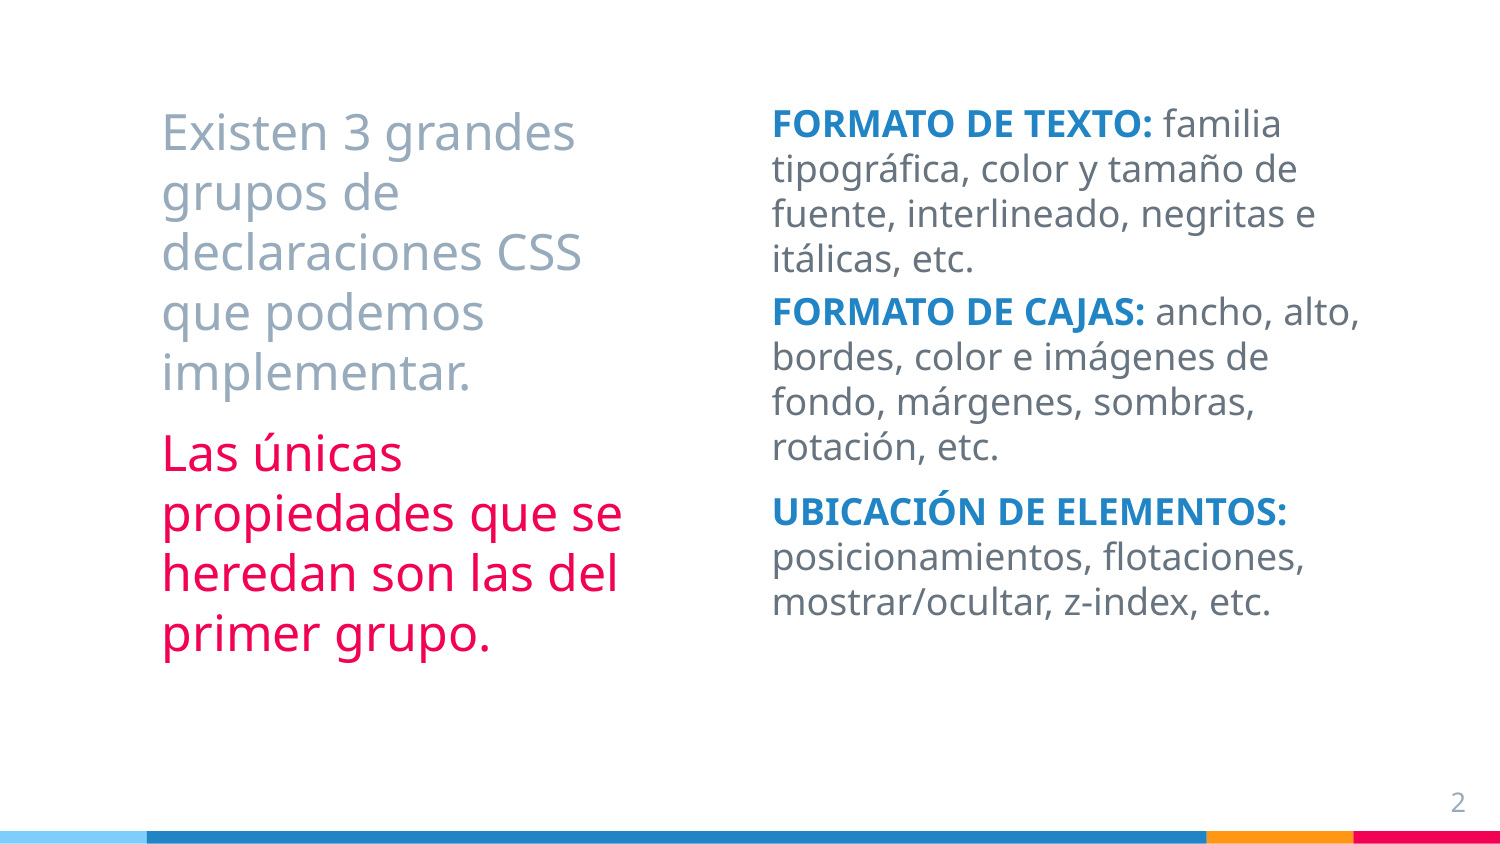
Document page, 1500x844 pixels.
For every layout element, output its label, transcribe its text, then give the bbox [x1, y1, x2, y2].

list FORMATO DE CAJAS: ancho, alto, bordes, color e imágenes de fondo, márgenes, sombras, rotación, etc. [756, 272, 1392, 465]
list FORMATO DE TEXTO: familia tipográfica, color y tamaño de fuente, interlineado, negritas e itálicas, etc. [756, 85, 1392, 272]
slide_number ‹#› [1391, 770, 1482, 822]
list UBICACIÓN DE ELEMENTOS: posicionamientos, flotaciones, mostrar/ocultar, z-index, etc. [756, 472, 1392, 665]
title Existen 3 grandes grupos de declaraciones CSS que podemos implementar. Las únicas propiedades que se heredan son las del primer grupo. [146, 85, 655, 455]
